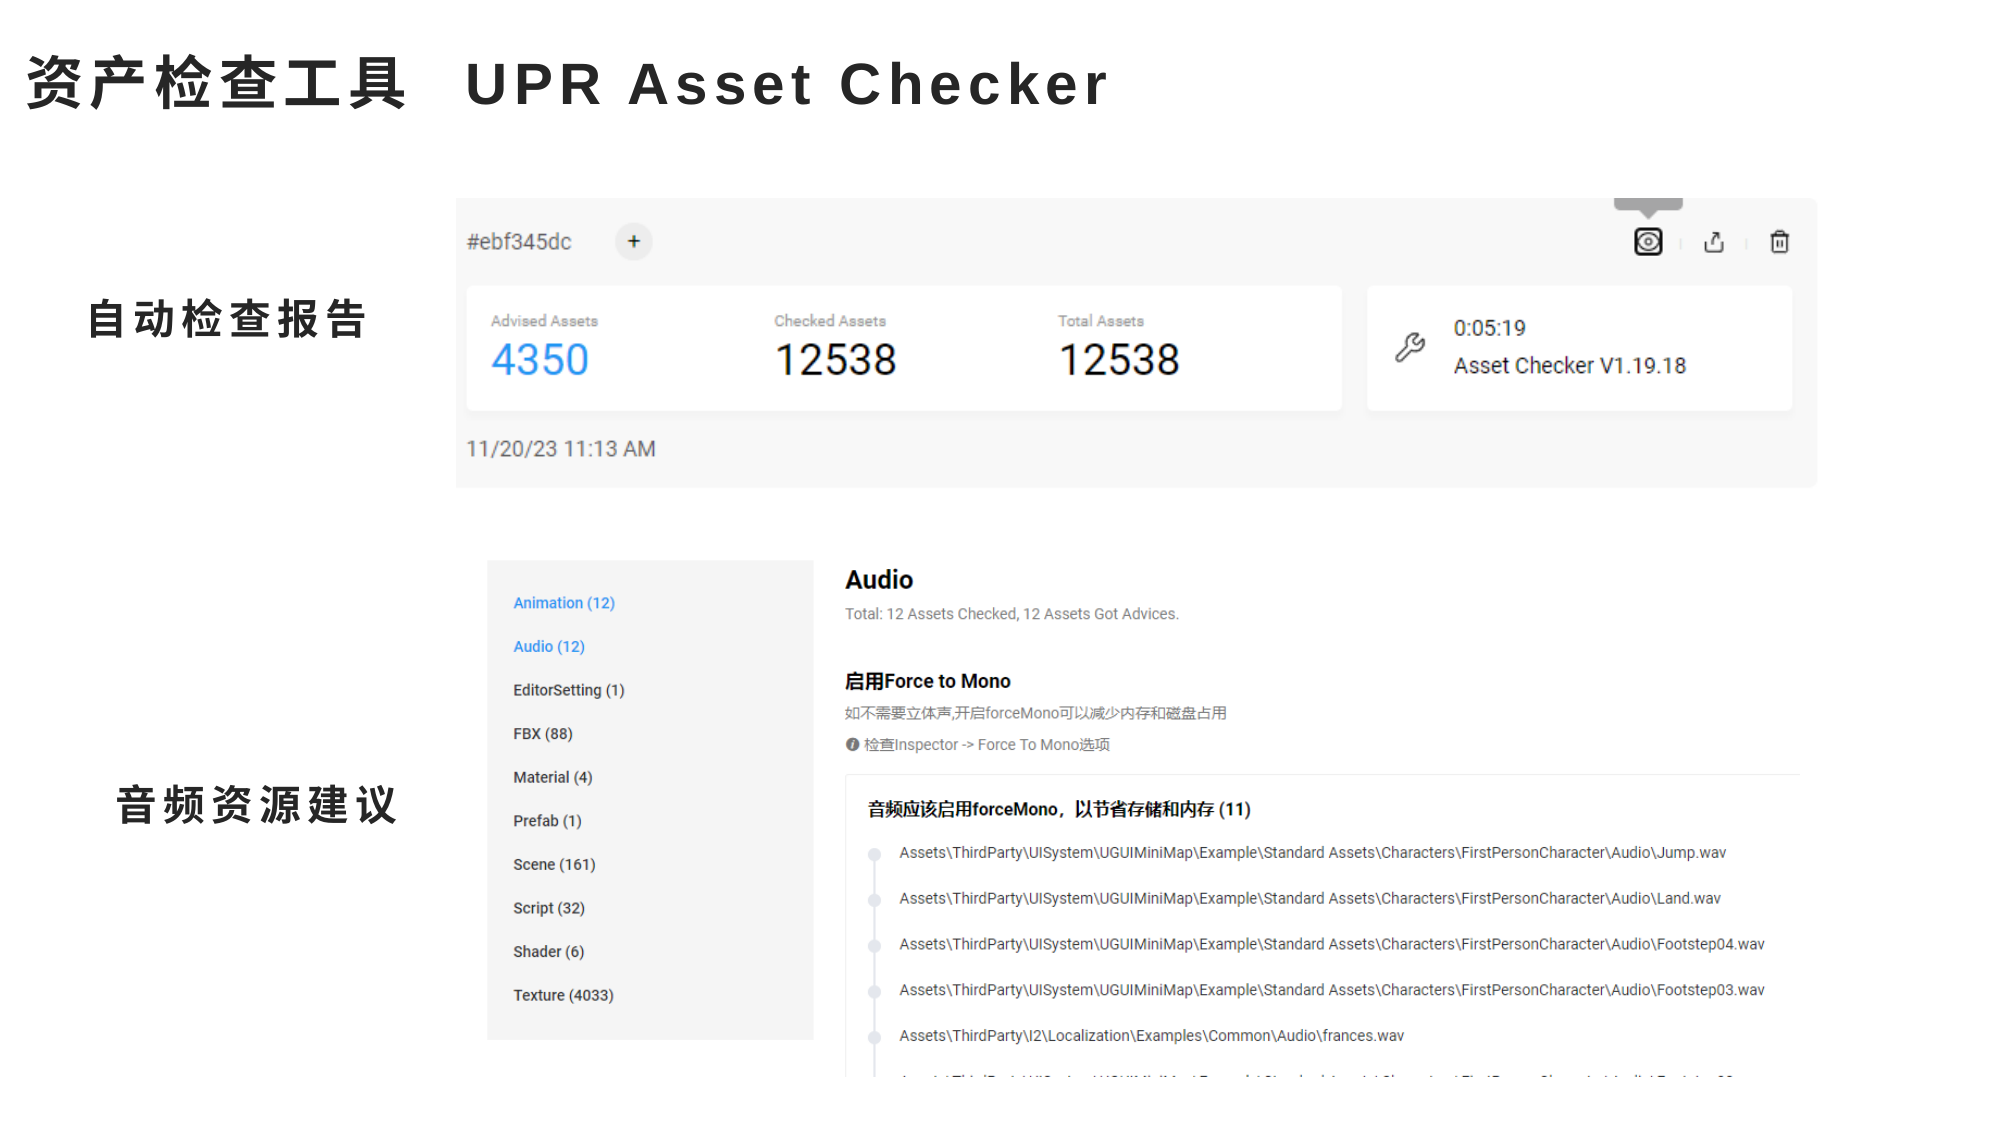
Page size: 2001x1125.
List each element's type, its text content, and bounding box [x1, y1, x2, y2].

text_box 自动检查报告 [70, 285, 455, 350]
text_box 音频资源建议 [101, 771, 482, 837]
picture [482, 531, 1801, 1077]
picture [455, 198, 1828, 500]
text_box 资产检查工具 UPR Asset Checker [10, 0, 1384, 125]
